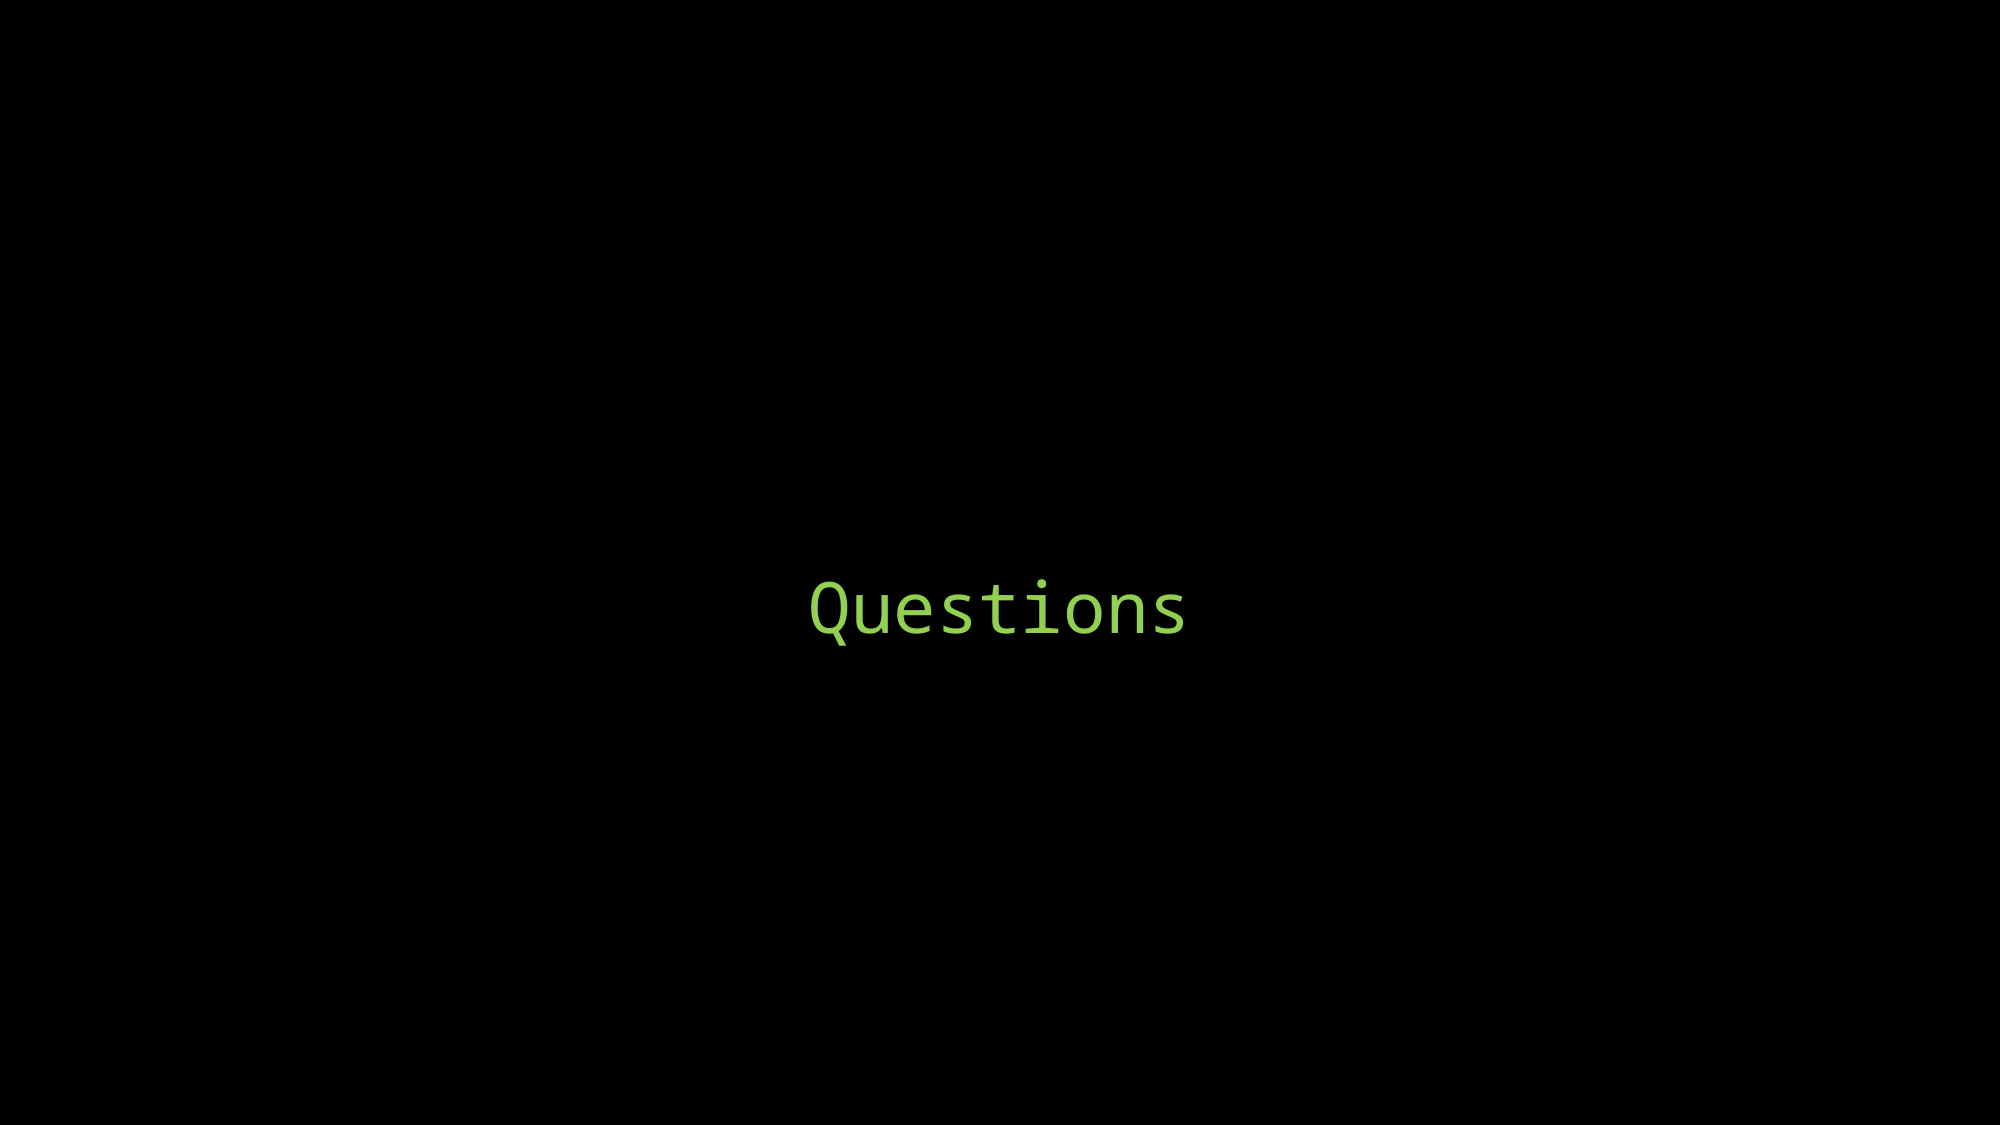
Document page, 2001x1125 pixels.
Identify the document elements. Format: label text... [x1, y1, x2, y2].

title Questions [249, 468, 1750, 657]
